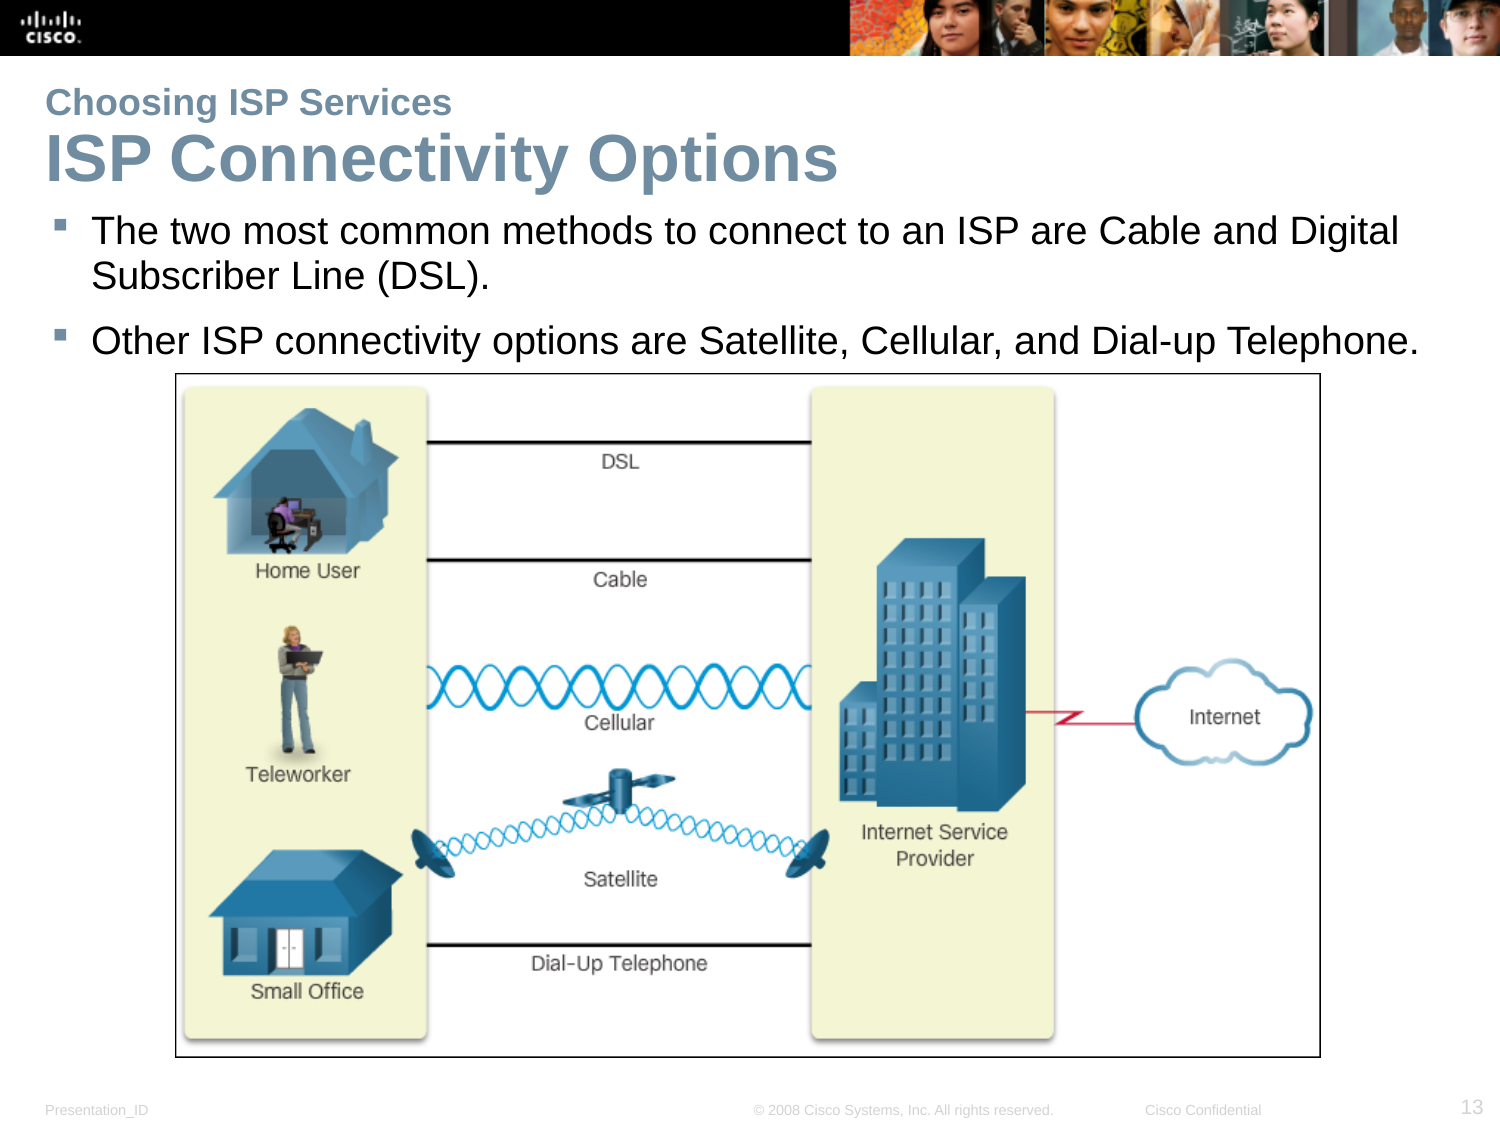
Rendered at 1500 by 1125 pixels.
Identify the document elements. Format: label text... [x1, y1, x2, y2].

picture [175, 373, 1321, 1058]
title Choosing ISP Services ISP Connectivity Options [31, 64, 1471, 203]
list The two most common methods to connect to an ISP are Cable and Digital Subscriber Line (DSL). Other ISP connectivity options are Satellite, Cellular, and Dial-up Telephone. [38, 202, 1471, 374]
picture [0, 0, 1500, 56]
